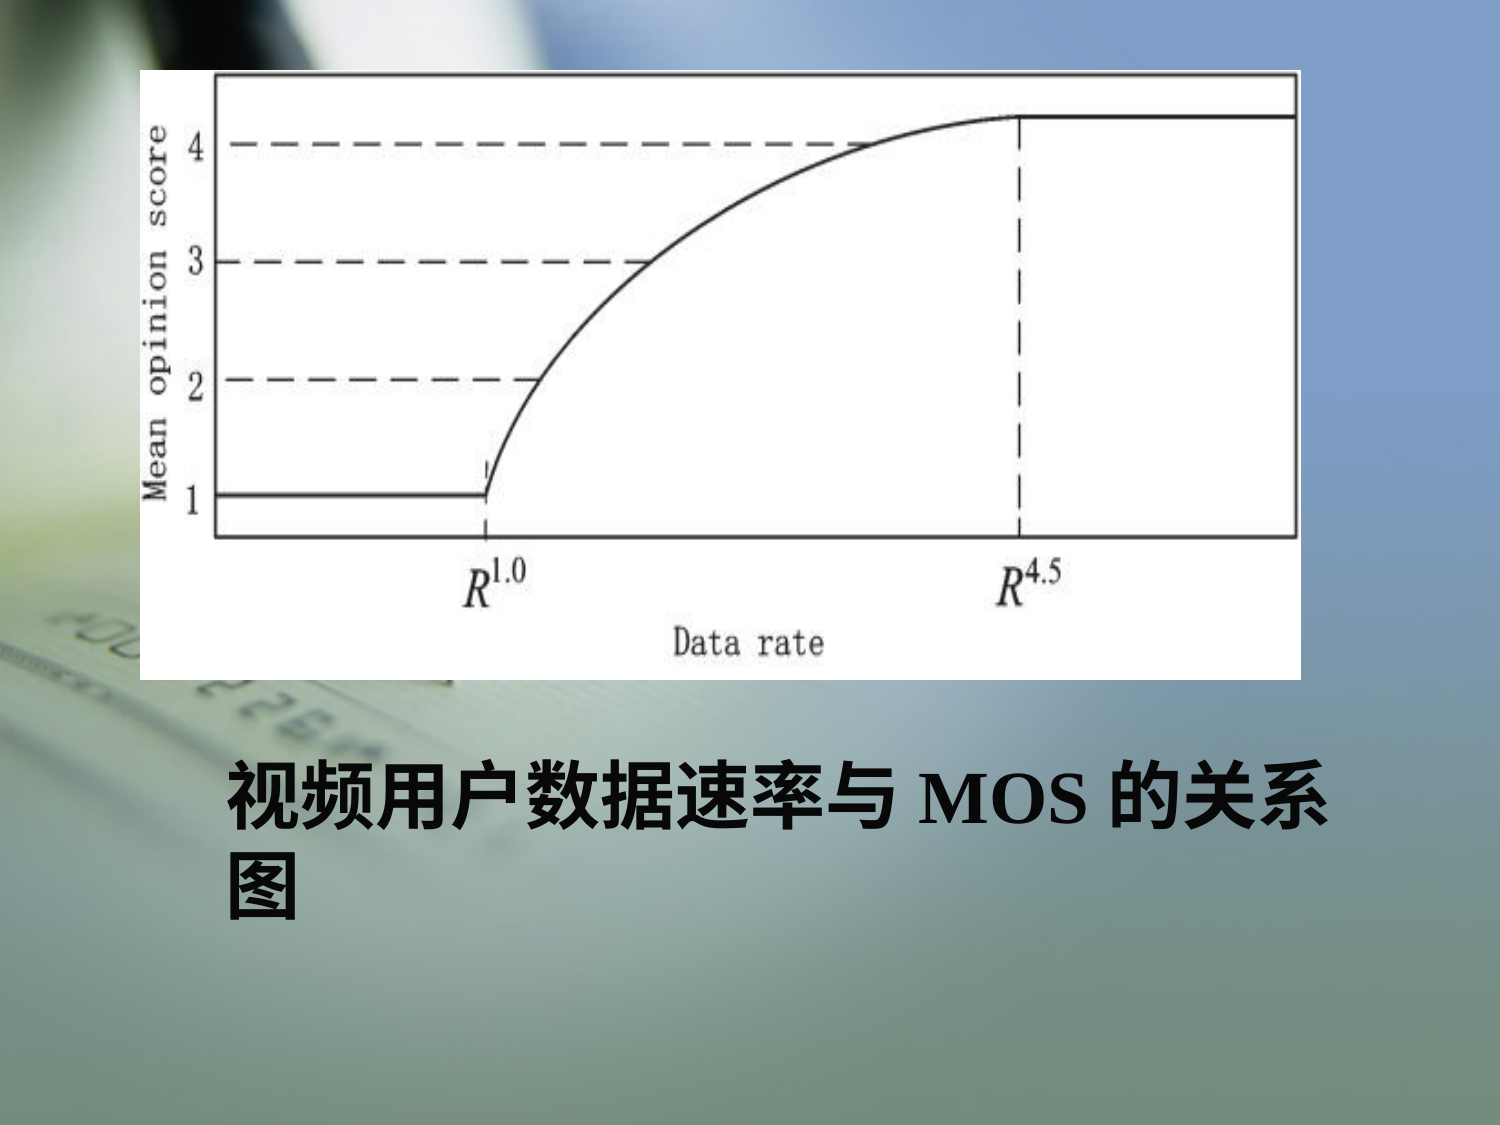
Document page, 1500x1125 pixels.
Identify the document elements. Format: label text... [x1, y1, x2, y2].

picture [0, 0, 1500, 1125]
text_box 视频用户数据速率与MOS的关系图 [210, 773, 1386, 905]
